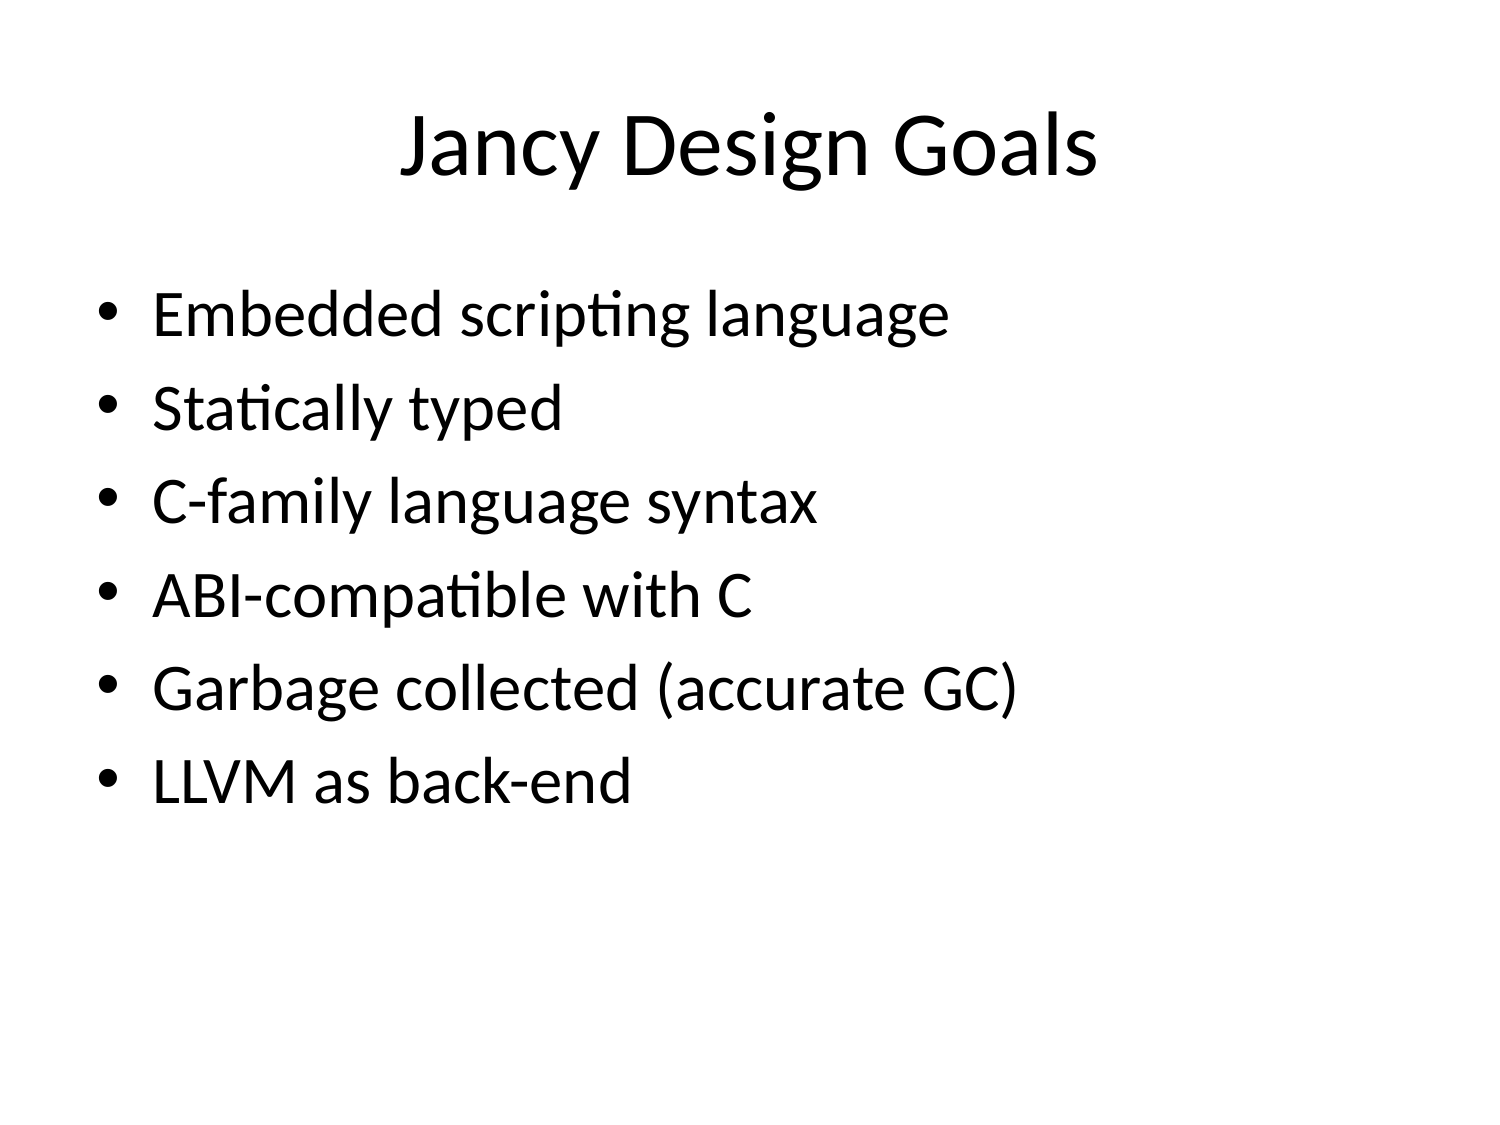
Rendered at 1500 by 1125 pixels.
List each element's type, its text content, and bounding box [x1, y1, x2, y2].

title Jancy Design Goals [75, 45, 1425, 233]
list Embedded scripting language Statically typed C-family language syntax ABI-compatible with C Garbage collected (accurate GC) LLVM as back-end [81, 262, 1419, 1005]
